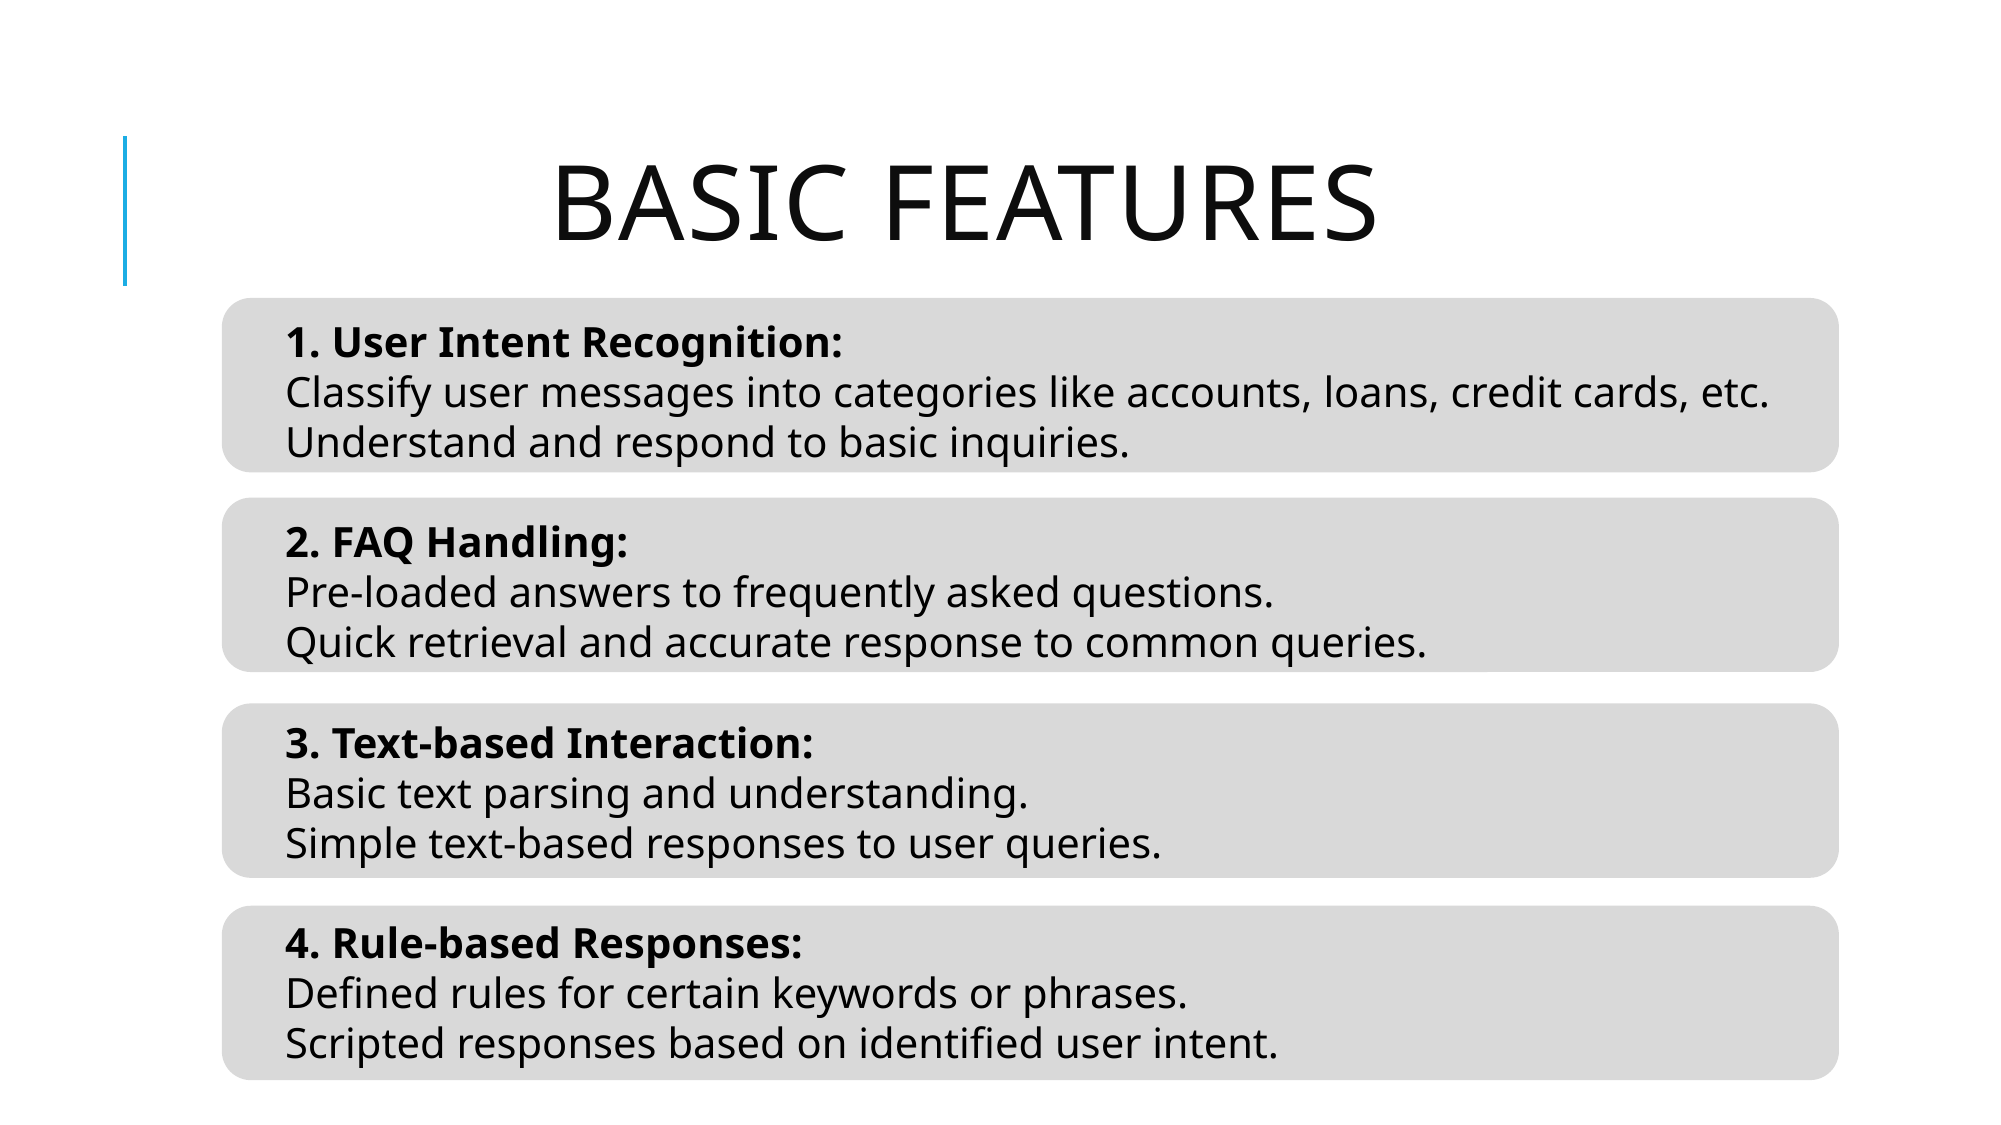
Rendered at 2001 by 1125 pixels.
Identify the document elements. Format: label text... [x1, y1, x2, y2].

text_box [1808, 904, 1841, 1082]
text_box [220, 296, 1841, 474]
text_box [1808, 702, 1841, 880]
title Basic Features [168, 129, 1763, 292]
text_box [220, 702, 270, 880]
text_box [1808, 496, 1841, 674]
text_box [220, 496, 270, 674]
text_box 1. User Intent Recognition: Classify user messages into categories like accounts, loans, credit cards, etc. Understand and respond to basic inquiries. 2. FAQ Handling: Pre-loaded answers to frequently asked questions. Quick retrieval and accurate response to common queries. 3. Text-based Interaction: Basic text parsing and understanding. Simple text-based responses to user queries. 4. Rule-based Responses: Defined rules for certain keywords or phrases. Scripted responses based on identified user intent. [270, 308, 1808, 1124]
text_box [220, 904, 270, 1082]
